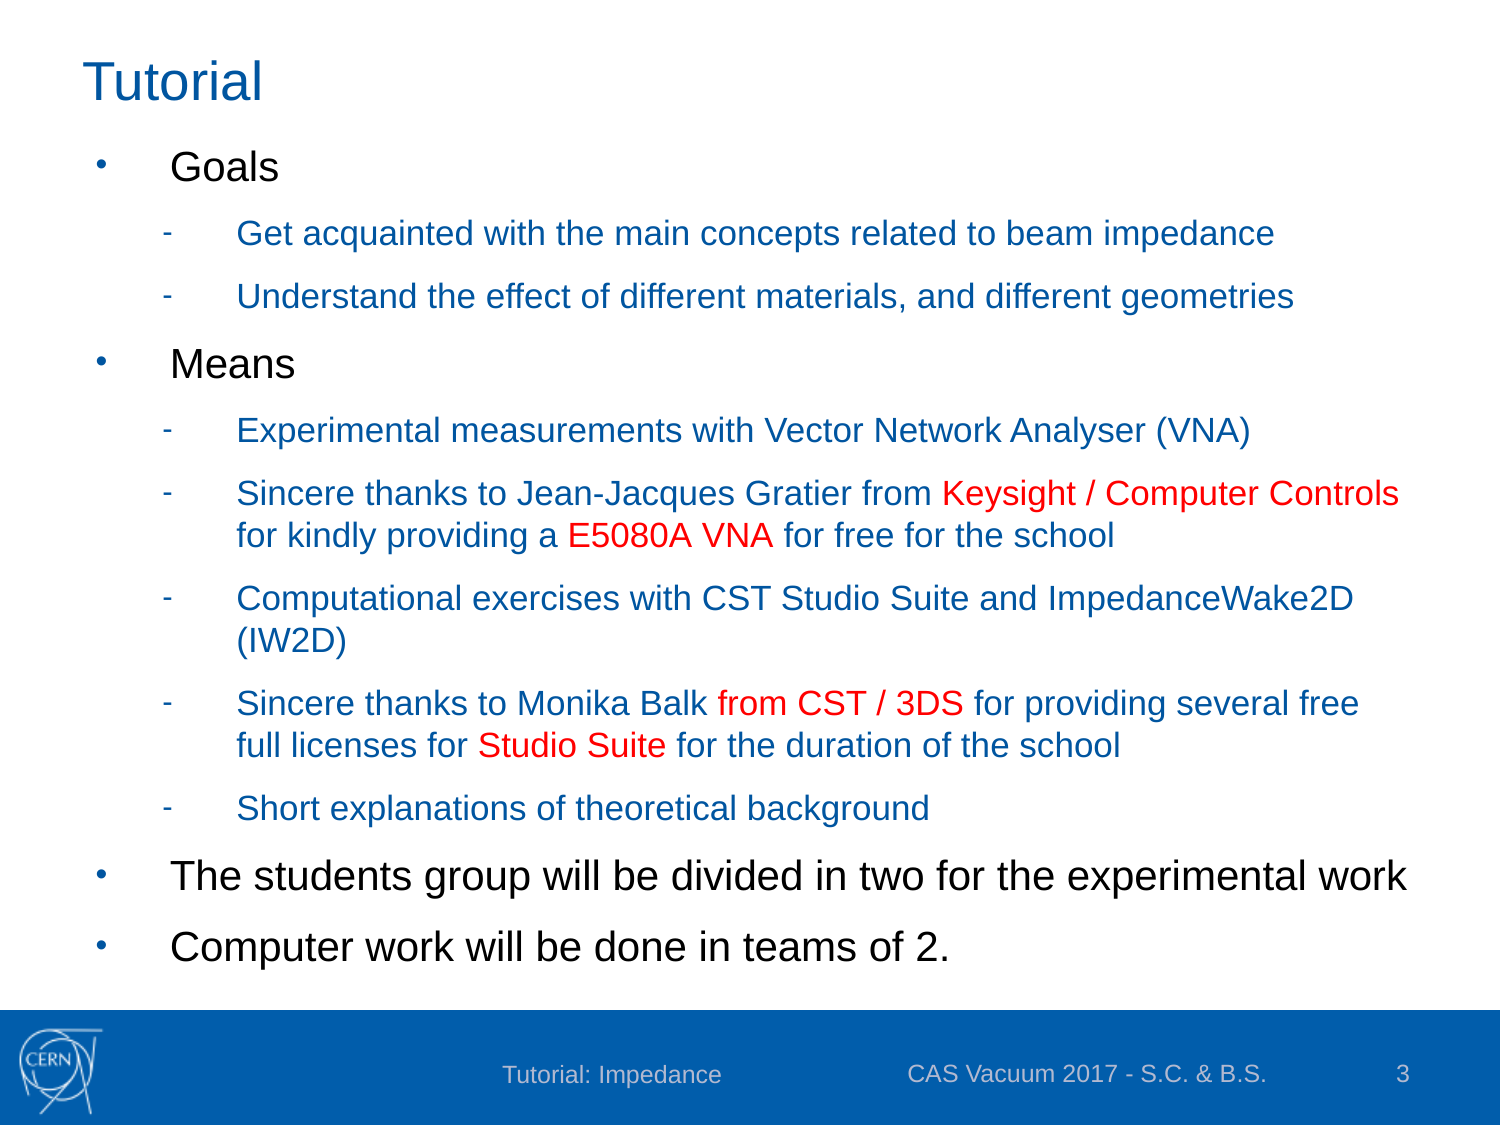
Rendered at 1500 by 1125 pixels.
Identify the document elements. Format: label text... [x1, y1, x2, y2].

footer CAS Vacuum 2017 - S.C. & B.S. [850, 1042, 1326, 1103]
list Goals Get acquainted with the main concepts related to beam impedance Understand the effect of different materials, and different geometries Means Experimental measurements with Vector Network Analyser (VNA) Sincere thanks to Jean-Jacques Gratier from Keysight / Computer Controls for kindly providing a E5080A VNA for free for the school Computational exercises with CST Studio Suite and ImpedanceWake2D (IW2D) Sincere thanks to Monika Balk from CST / 3DS for providing several free full licenses for Studio Suite for the duration of the school Short explanations of theoretical background The students group will be divided in two for the experimental work Computer work will be done in teams of 2. [75, 131, 1425, 984]
title Tutorial [75, 38, 1425, 119]
slide_number 3 [1342, 1042, 1425, 1103]
slide_number Tutorial: Impedance [487, 1043, 838, 1104]
